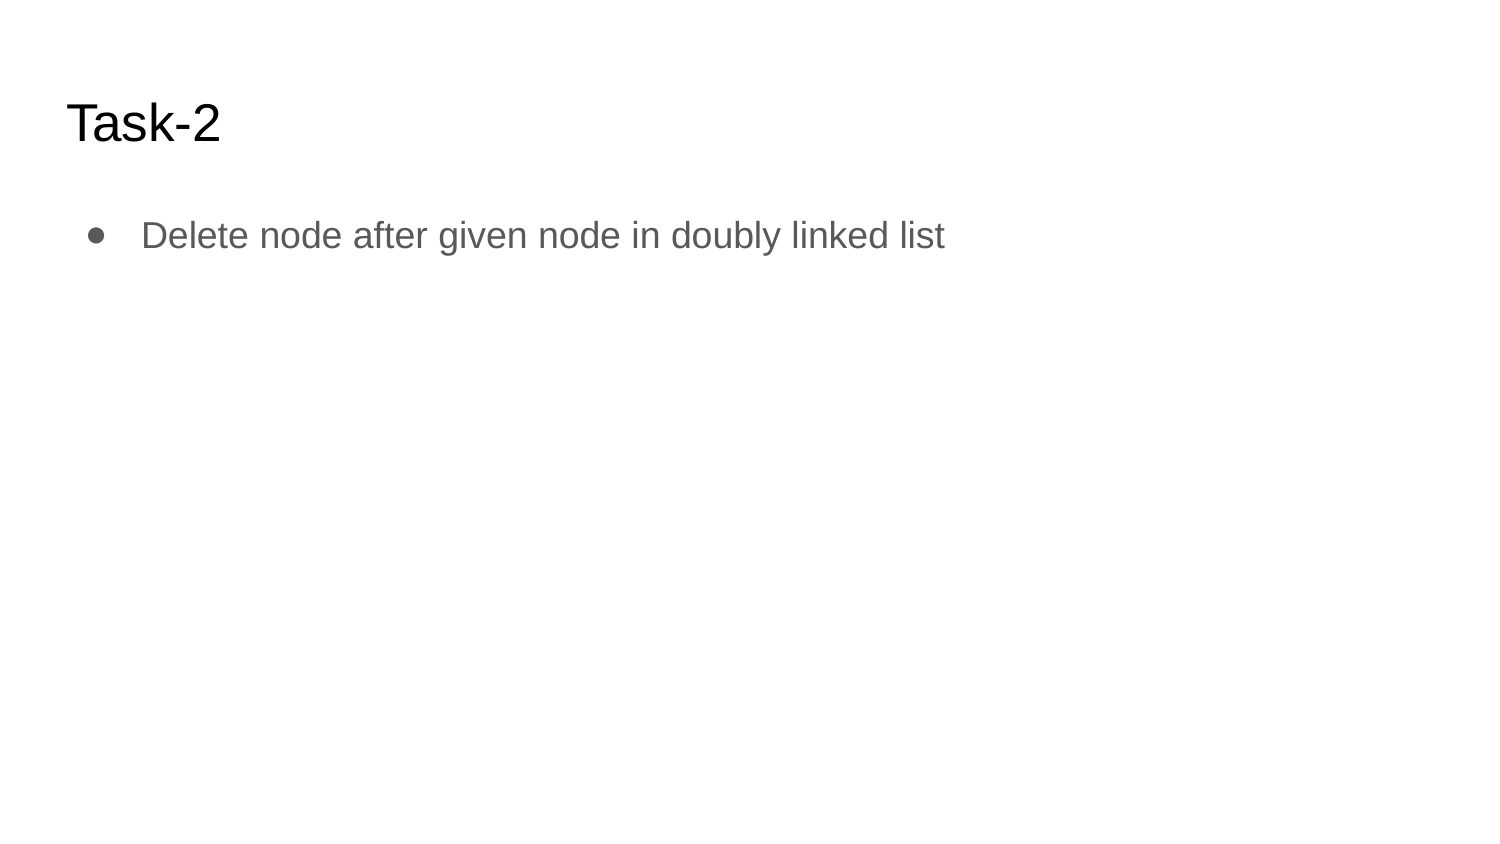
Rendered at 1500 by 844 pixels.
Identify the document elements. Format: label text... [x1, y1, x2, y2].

list Delete node after given node in doubly linked list [51, 189, 1449, 750]
title Task-2 [51, 72, 1449, 167]
